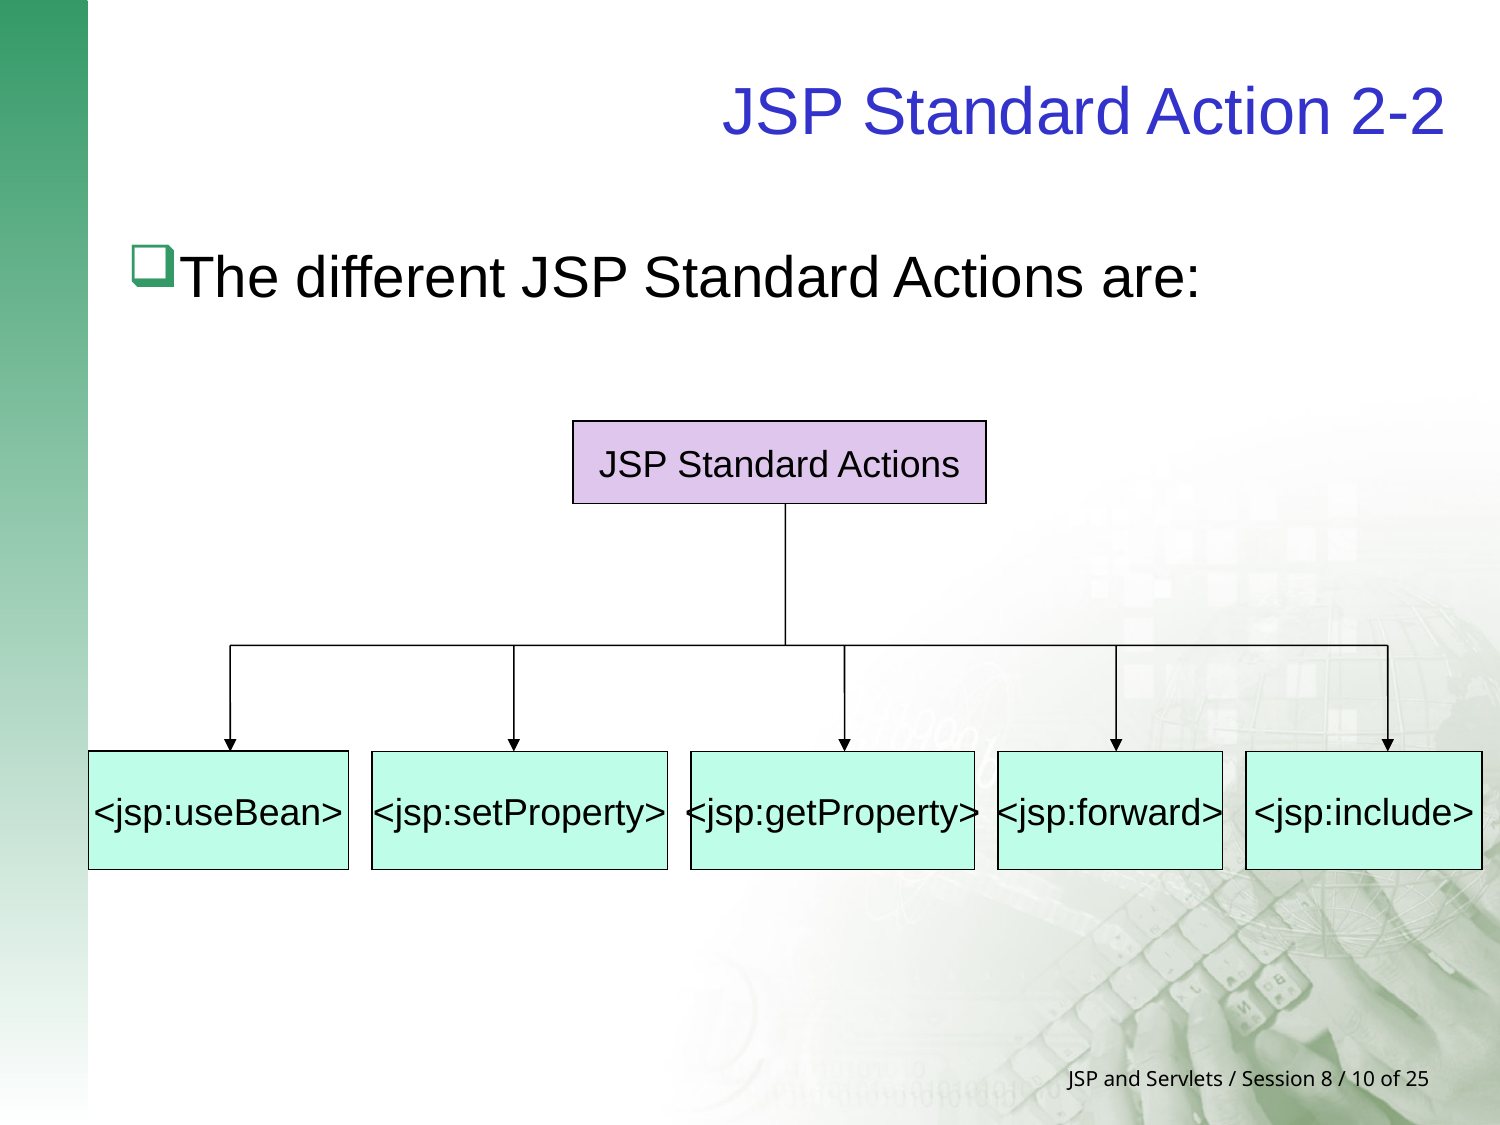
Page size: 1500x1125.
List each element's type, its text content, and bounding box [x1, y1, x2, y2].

text_box [507, 645, 521, 751]
text_box <jsp:forward> [997, 751, 1223, 870]
text_box [1110, 645, 1123, 751]
text_box <jsp:include> [1246, 751, 1483, 870]
text_box JSP Standard Actions [572, 420, 987, 504]
text_box <jsp:useBean> [88, 751, 349, 870]
text_box The different JSP Standard Actions are: [112, 231, 1424, 317]
text_box [1381, 645, 1394, 751]
text_box <jsp:setProperty> [372, 751, 668, 870]
text_box [838, 645, 851, 751]
text_box <jsp:getProperty> [690, 751, 975, 870]
title JSP Standard Action 2-2 [112, 42, 1463, 173]
text_box [224, 645, 237, 751]
picture [549, 365, 1500, 1125]
